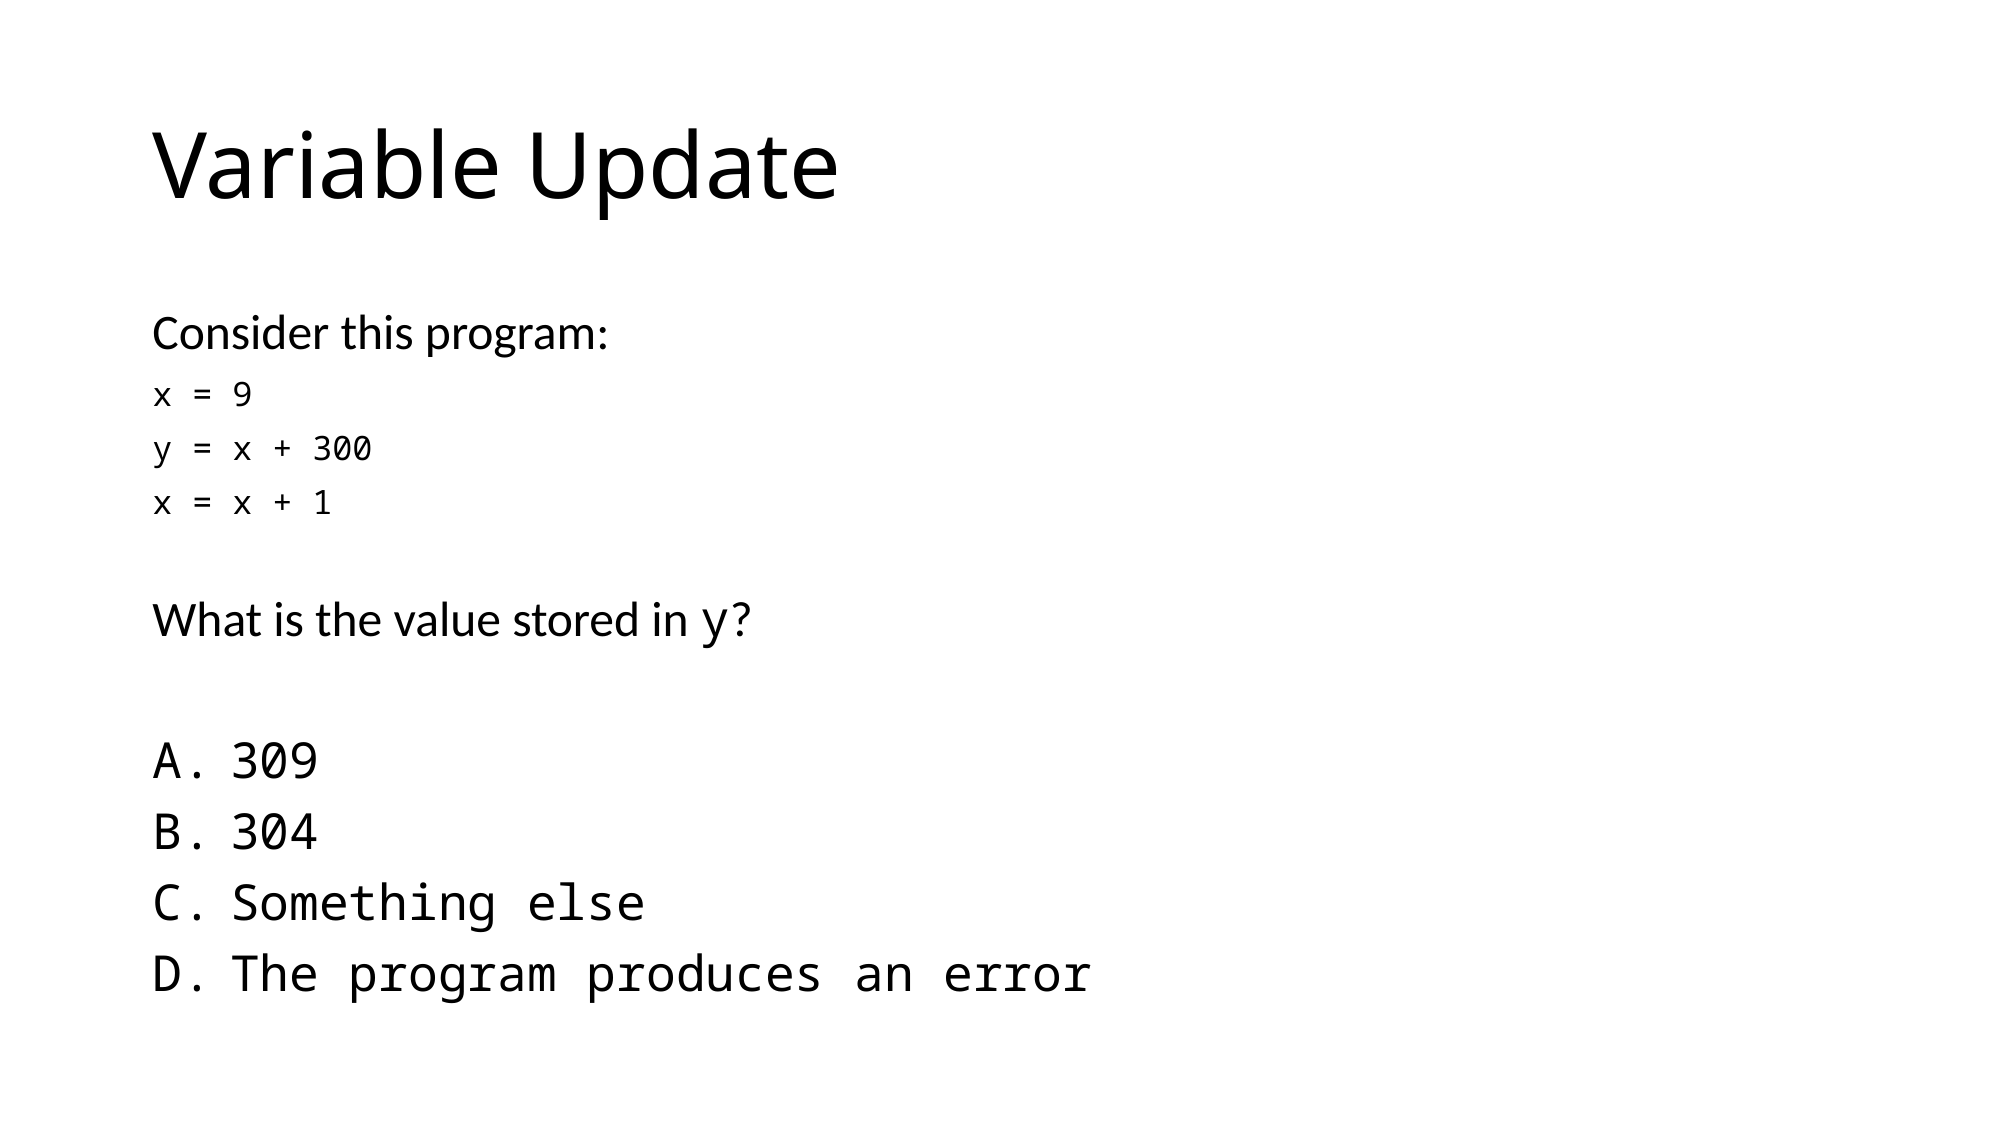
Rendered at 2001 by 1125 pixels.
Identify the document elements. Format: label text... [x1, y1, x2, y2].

title Variable Update [137, 59, 1863, 278]
list Consider this program: x = 9 y = x + 300 x = x + 1 What is the value stored in y? 309 304 Something else The program produces an error [137, 299, 1863, 1014]
